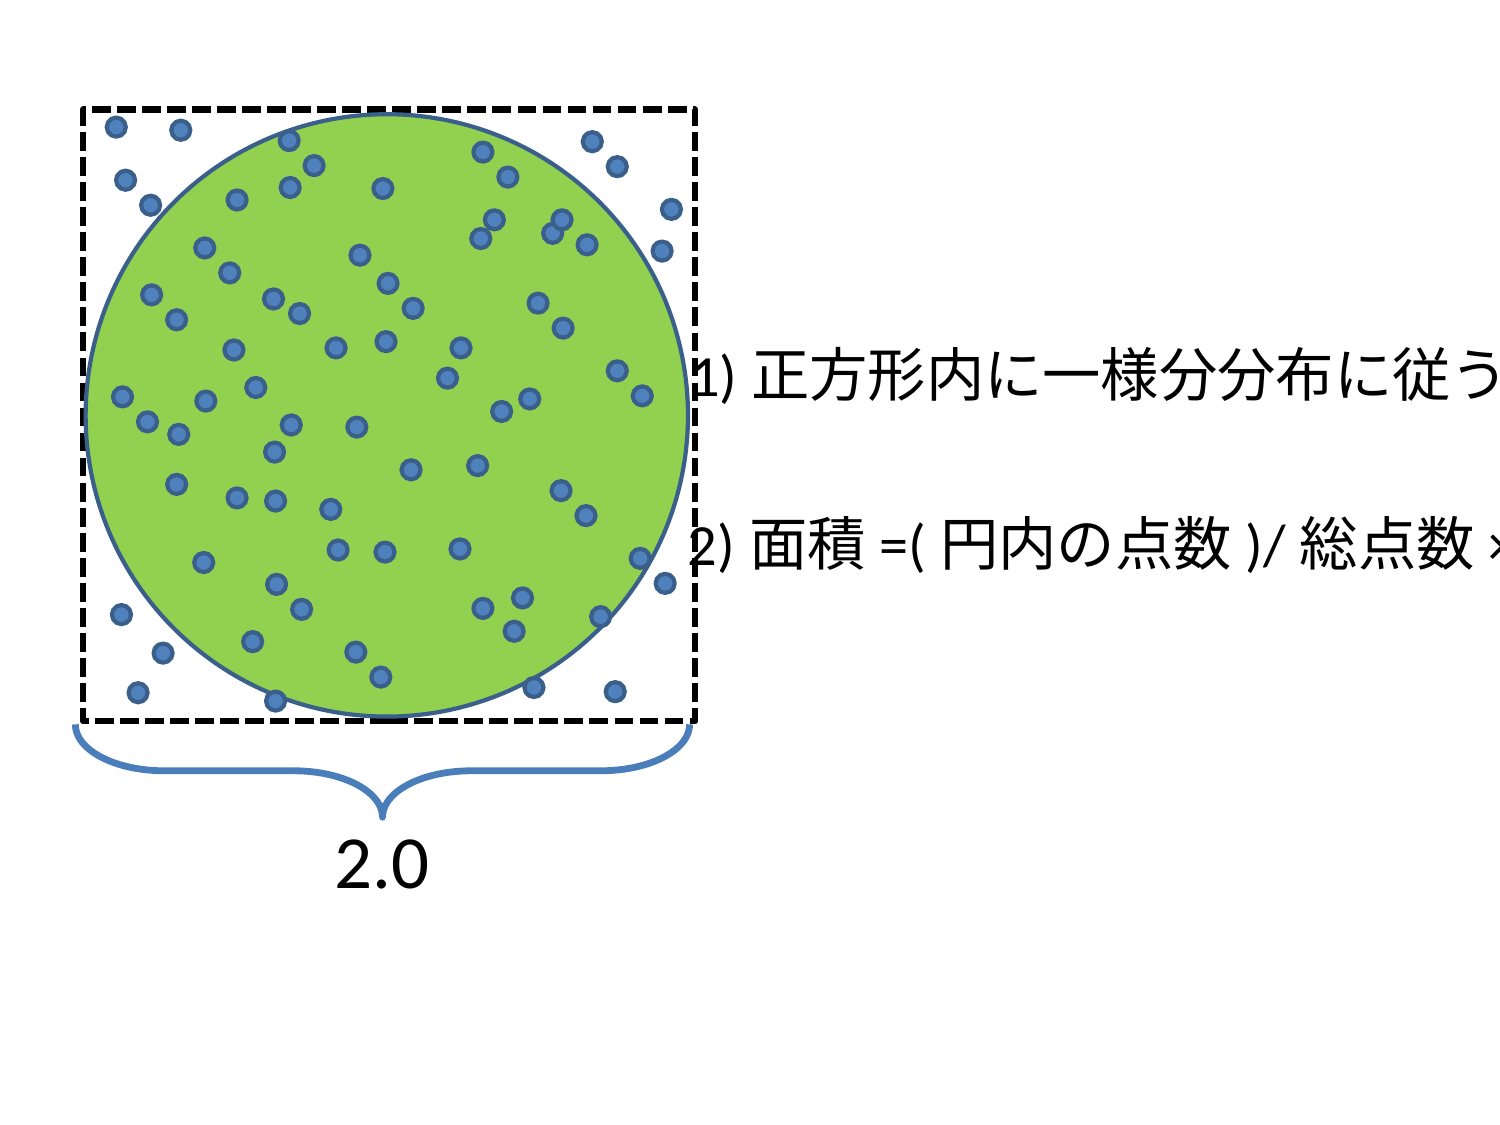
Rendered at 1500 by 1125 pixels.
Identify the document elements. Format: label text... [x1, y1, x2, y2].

text_box [324, 336, 348, 360]
text_box [496, 165, 520, 189]
text_box [628, 546, 652, 570]
text_box [114, 168, 138, 192]
text_box [605, 359, 629, 383]
text_box [541, 222, 565, 245]
text_box [376, 271, 400, 295]
text_box [373, 540, 397, 564]
text_box 2)面積=(円内の点数)/総点数×正方形面積 [673, 499, 1500, 585]
text_box [471, 596, 495, 620]
text_box [399, 458, 423, 482]
text_box [225, 486, 249, 510]
text_box [574, 504, 598, 528]
text_box [81, 428, 697, 723]
text_box 1)正方形内に一様分分布に従う点群を発生させる [675, 330, 1500, 416]
text_box [490, 399, 514, 424]
text_box [279, 413, 303, 437]
text_box [580, 130, 604, 154]
text_box [650, 239, 674, 263]
text_box [81, 107, 697, 407]
text_box [278, 175, 302, 200]
text_box [193, 236, 217, 260]
text_box [135, 410, 160, 434]
text_box [218, 261, 242, 285]
text_box [302, 154, 326, 178]
text_box [348, 243, 372, 267]
text_box [165, 472, 189, 496]
text_box [448, 537, 472, 561]
text_box [510, 586, 535, 610]
text_box [241, 630, 265, 654]
text_box [518, 387, 542, 411]
text_box [261, 287, 286, 311]
text_box [151, 641, 175, 665]
text_box [471, 140, 495, 164]
text_box [653, 571, 677, 595]
text_box [526, 291, 550, 315]
text_box [244, 375, 268, 400]
text_box [110, 385, 135, 409]
text_box [264, 489, 288, 513]
text_box [167, 422, 191, 446]
text_box [169, 118, 193, 142]
text_box [225, 188, 249, 212]
text_box [264, 689, 288, 713]
text_box [659, 197, 683, 221]
text_box [371, 176, 395, 201]
text_box [192, 550, 216, 575]
text_box [290, 597, 314, 621]
text_box [466, 454, 490, 478]
text_box [449, 336, 473, 360]
text_box [482, 208, 506, 232]
text_box [435, 366, 460, 390]
text_box [265, 572, 289, 596]
text_box [575, 233, 599, 257]
text_box [344, 640, 368, 664]
text_box [502, 619, 526, 643]
text_box [551, 316, 575, 340]
text_box [679, 416, 697, 499]
text_box [194, 389, 218, 413]
text_box [74, 724, 691, 806]
text_box [469, 226, 493, 251]
text_box [319, 497, 343, 521]
text_box [549, 479, 573, 503]
text_box [550, 208, 574, 232]
text_box [630, 384, 654, 408]
text_box [522, 675, 546, 700]
text_box [401, 296, 425, 320]
text_box [139, 193, 163, 217]
text_box [374, 330, 398, 354]
text_box [345, 415, 369, 439]
text_box [83, 112, 691, 719]
text_box [140, 283, 164, 307]
text_box [326, 538, 350, 562]
text_box [287, 301, 312, 326]
text_box [109, 603, 134, 627]
text_box [589, 605, 613, 629]
text_box [603, 680, 627, 704]
text_box [605, 155, 629, 179]
text_box [277, 129, 301, 153]
text_box [369, 665, 393, 689]
text_box [263, 440, 287, 464]
text_box 2.0 [319, 806, 445, 912]
text_box [126, 681, 150, 705]
text_box [165, 308, 189, 332]
text_box [222, 338, 246, 362]
text_box [104, 115, 128, 139]
